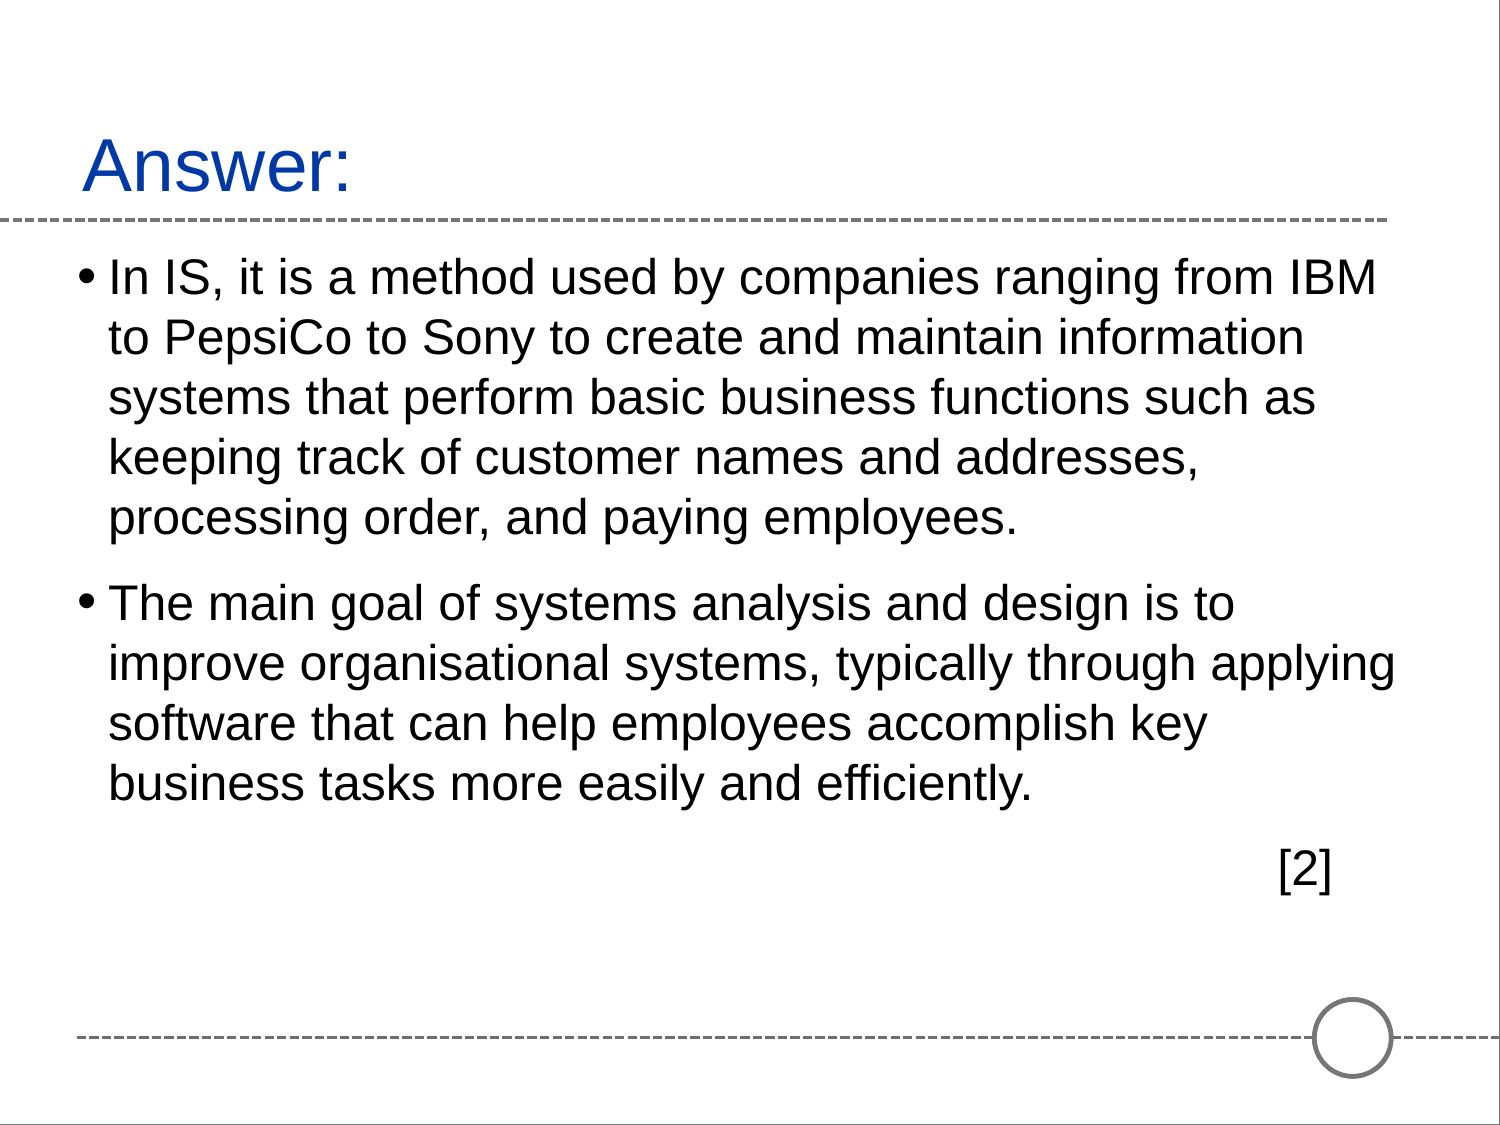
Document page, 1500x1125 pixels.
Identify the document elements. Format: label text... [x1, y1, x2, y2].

title Answer: [67, 91, 1211, 232]
list In IS, it is a method used by companies ranging from IBM to PepsiCo to Sony to create and maintain information systems that perform basic business functions such as keeping track of customer names and addresses, processing order, and paying employees. The main goal of systems analysis and design is to improve organisational systems, typically through applying software that can help employees accomplish key business tasks more easily and efficiently. [2] [62, 237, 1425, 919]
